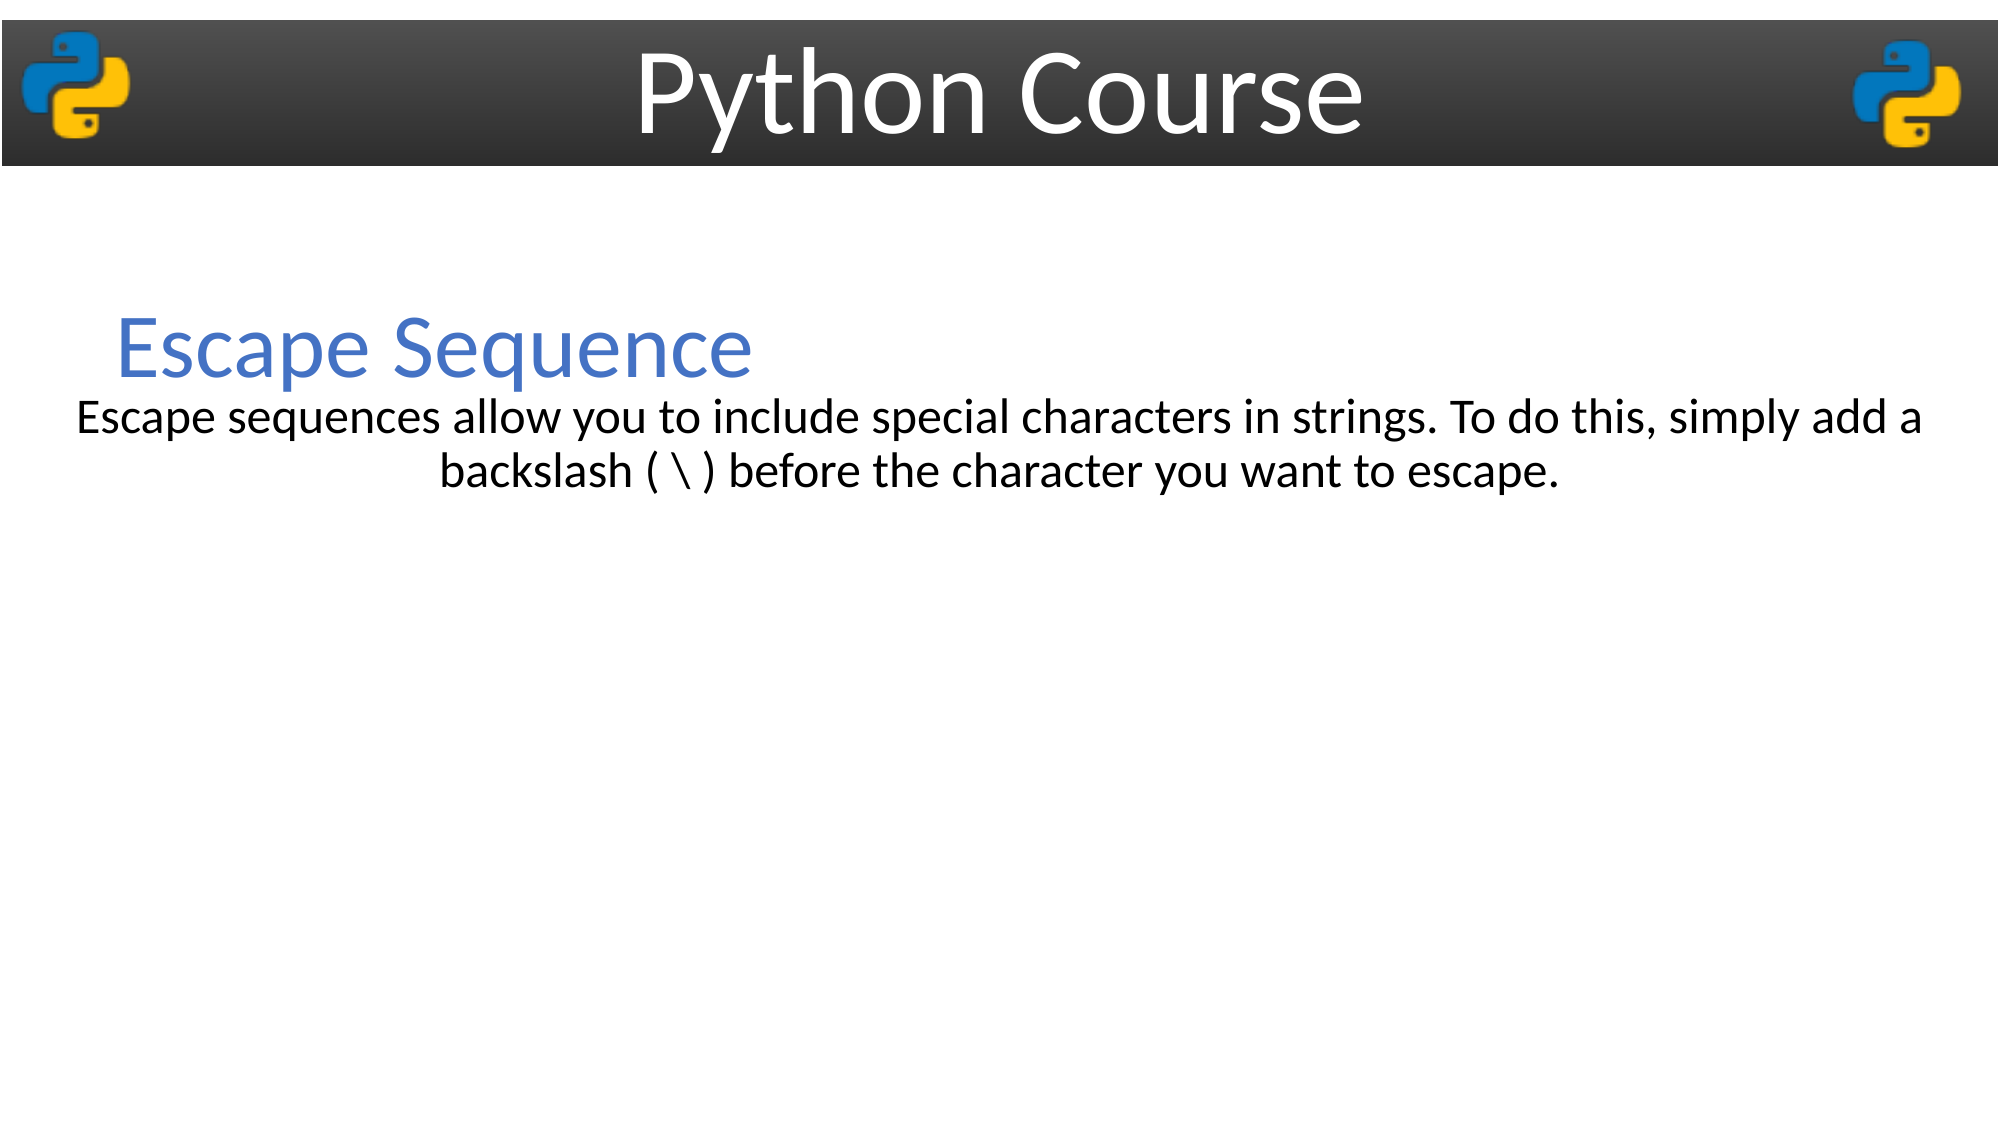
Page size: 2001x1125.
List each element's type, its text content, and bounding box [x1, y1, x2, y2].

text_box Escape sequences allow you to include special characters in strings. To do this, simply add a backslash ( \ ) before the character you want to escape. [0, 382, 2000, 605]
picture [10, 18, 146, 154]
picture [1841, 27, 1977, 163]
title Python Course [0, 17, 2000, 169]
subtitle Escape Sequence [0, 290, 871, 382]
